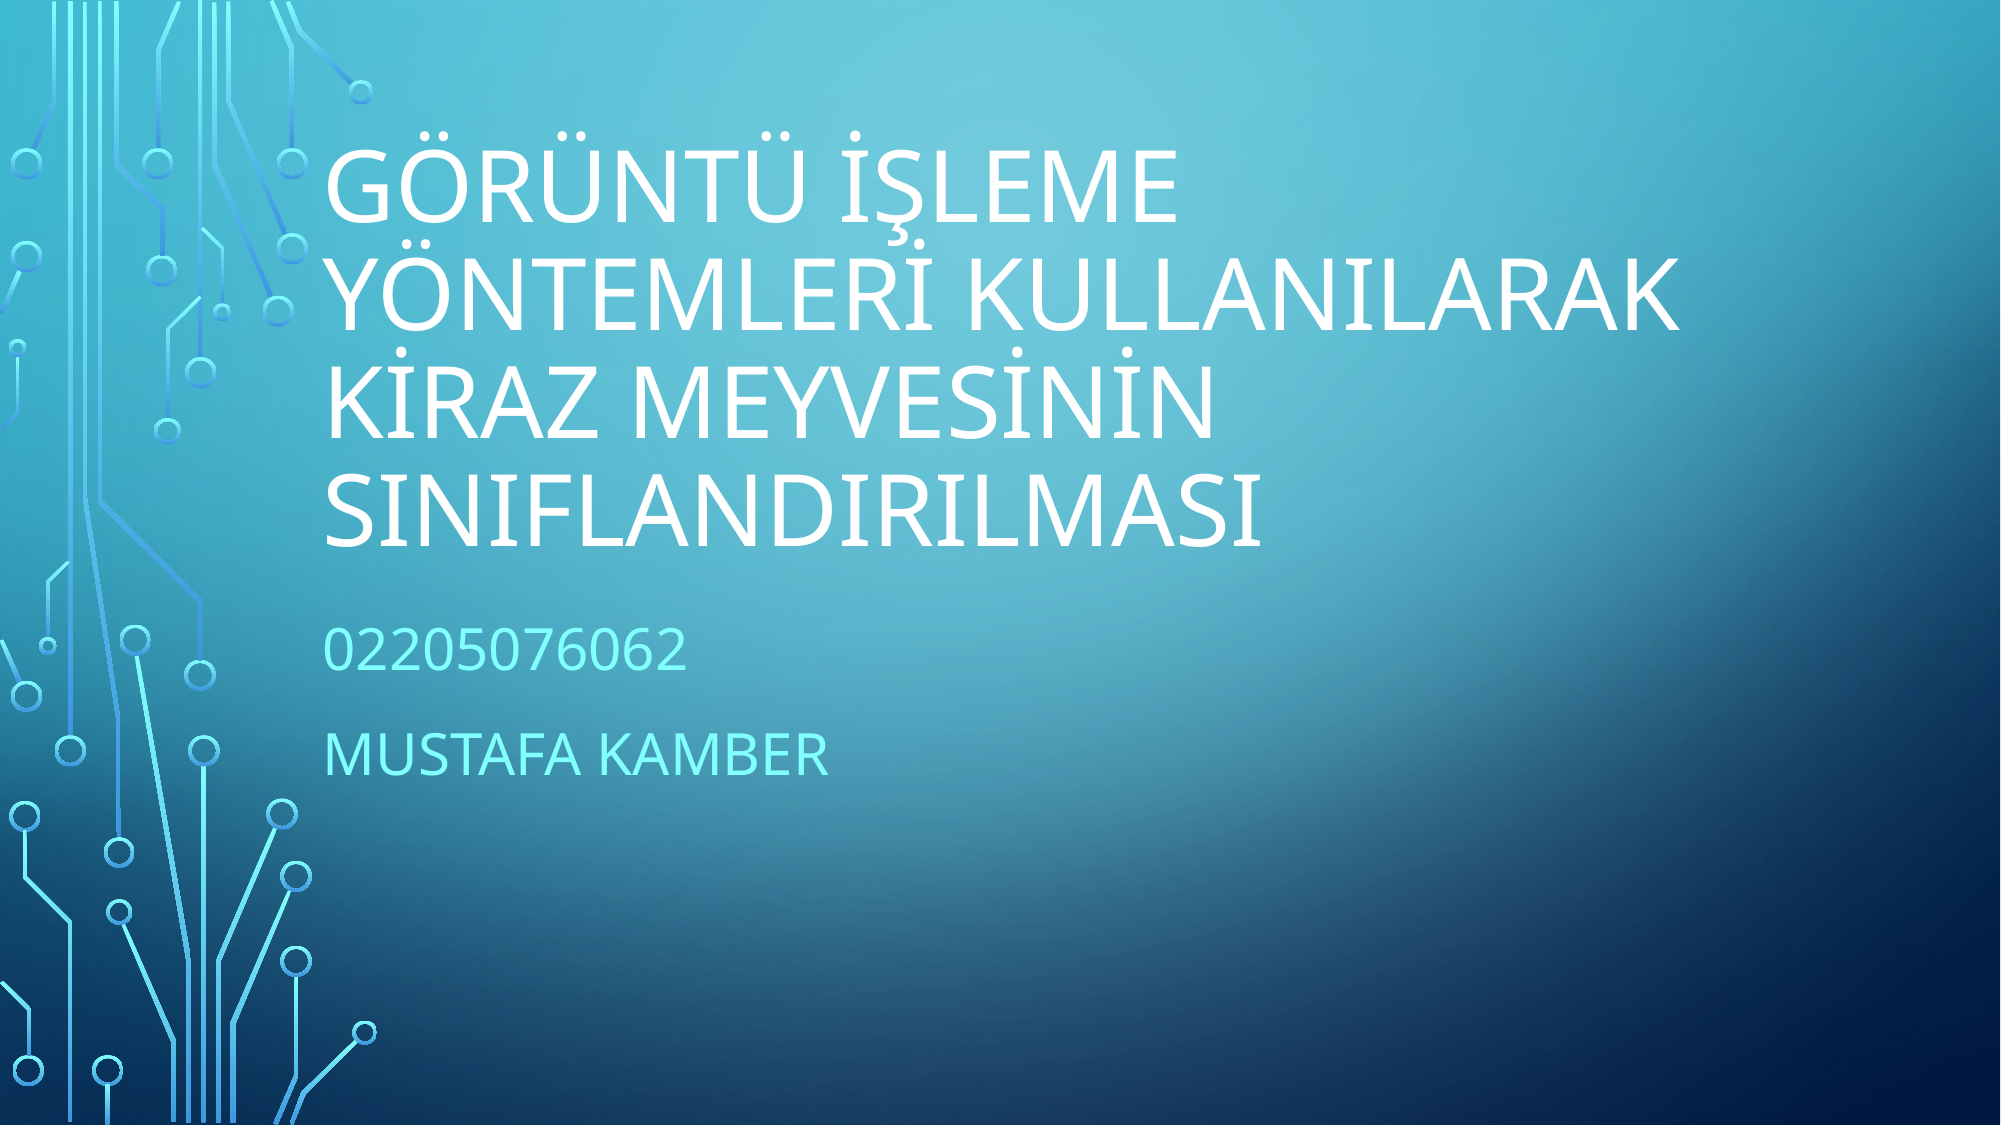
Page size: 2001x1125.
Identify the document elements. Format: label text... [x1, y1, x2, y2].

title Görüntü İşleme Yöntemleri Kullanılarak Kiraz Meyvesinin Sınıflandırılması [307, 184, 1750, 576]
subtitle 02205076062 Mustafa kamber [307, 590, 1750, 863]
